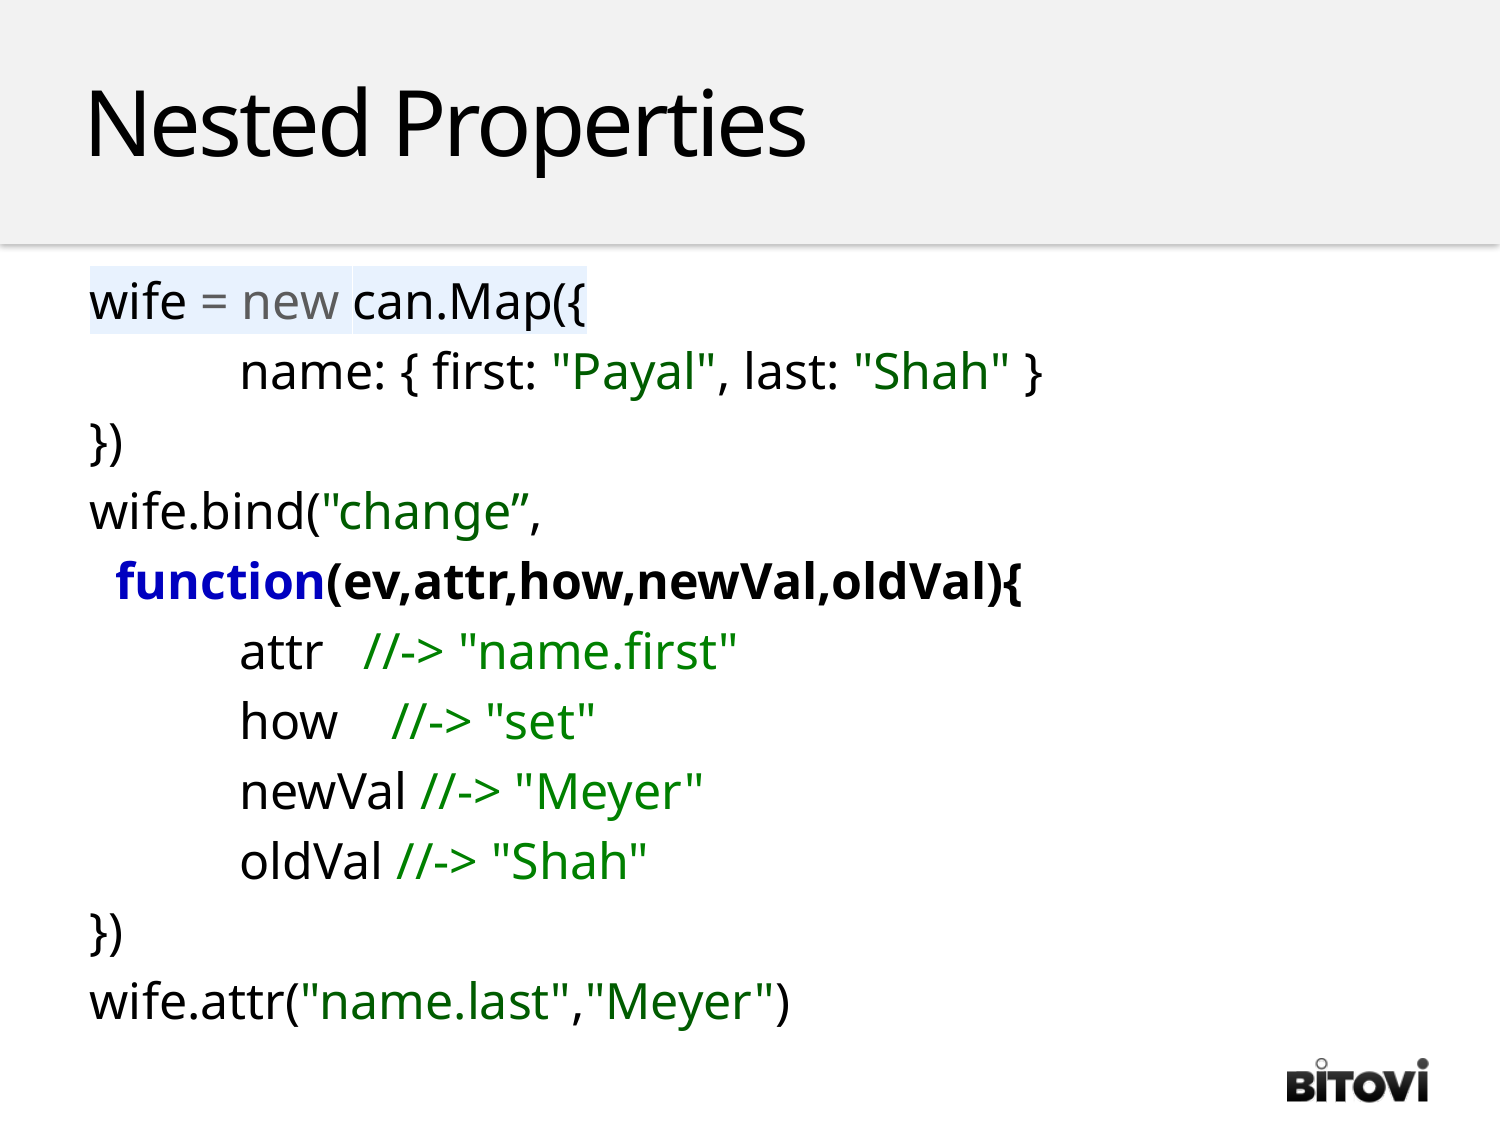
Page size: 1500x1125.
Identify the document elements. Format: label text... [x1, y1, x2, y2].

picture [1287, 1058, 1429, 1104]
text_box wife = new can.Map({ name: { first: "Payal", last: "Shah" } }) wife.bind("change”, function(ev,attr,how,newVal,oldVal){ attr //-> "name.first" how //-> "set" newVal //-> "Meyer" oldVal //-> "Shah" }) wife.attr("name.last","Meyer") [74, 262, 1425, 1005]
text_box [0, 0, 1500, 245]
text_box Nested Properties [69, 57, 1442, 183]
